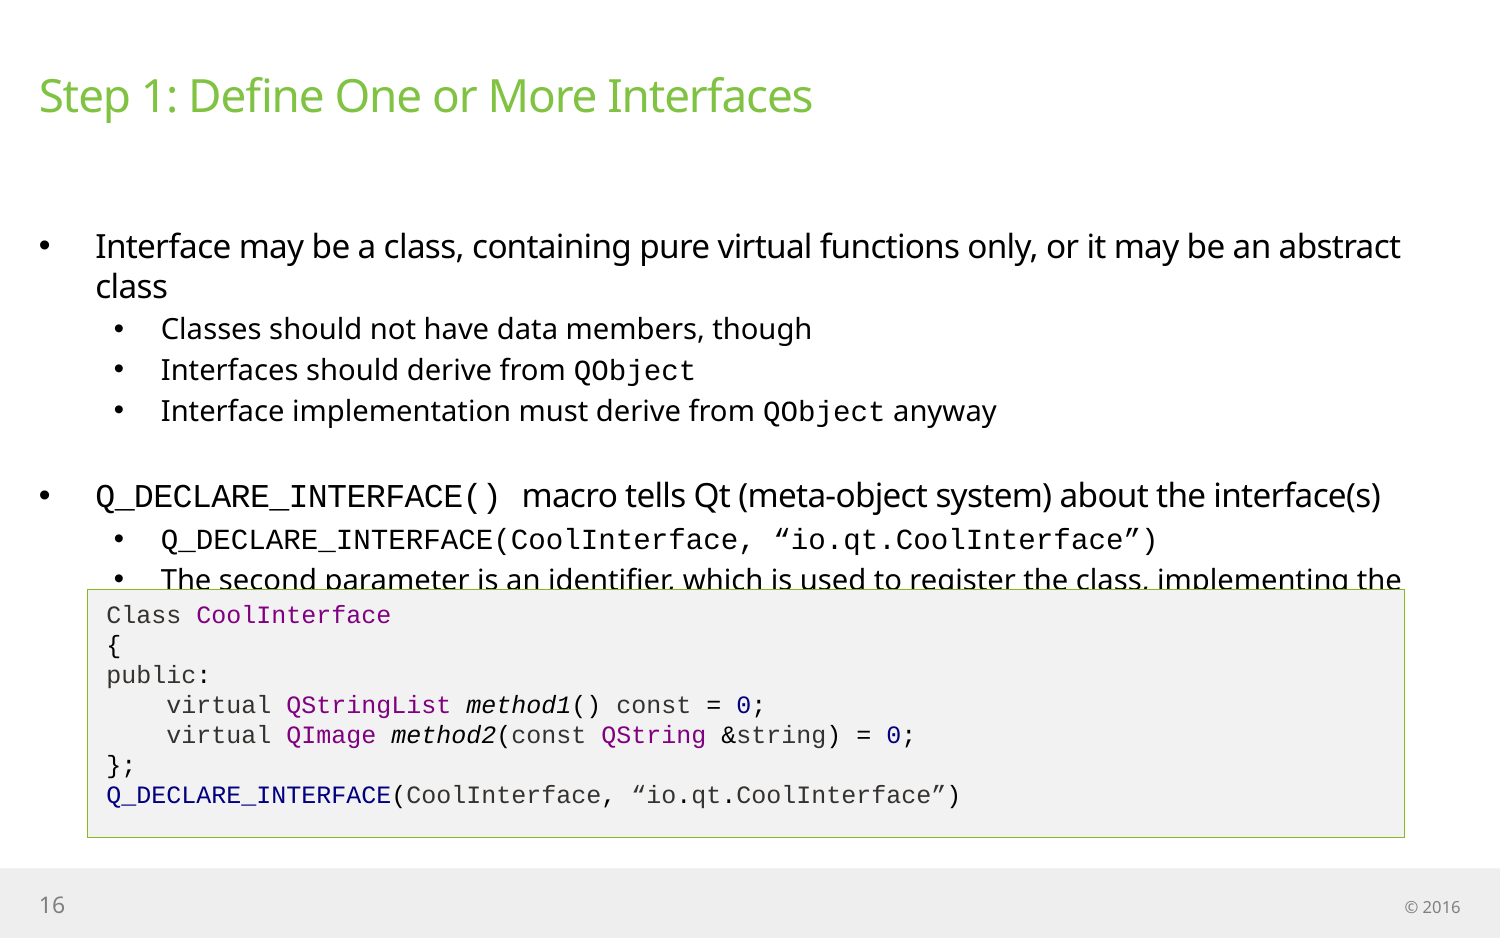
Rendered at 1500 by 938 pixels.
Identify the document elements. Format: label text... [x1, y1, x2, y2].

list Interface may be a class, containing pure virtual functions only, or it may be an abstract class Classes should not have data members, though Interfaces should derive from QObject Interface implementation must derive from QObject anyway Q_DECLARE_INTERFACE() macro tells Qt (meta-object system) about the interface(s) Q_DECLARE_INTERFACE(CoolInterface, “io.qt.CoolInterface”) The second parameter is an identifier, which is used to register the class, implementing the interface [39, 224, 1471, 591]
title Step 1: Define One or More Interfaces [39, 66, 1052, 195]
slide_number 16 [39, 892, 410, 921]
footer © 2016 [1188, 896, 1461, 917]
text_box Class CoolInterface { public: virtual QStringList method1() const = 0; virtual QImage method2(const QString &string) = 0; }; Q_DECLARE_INTERFACE(CoolInterface, “io.qt.CoolInterface”) [87, 589, 1405, 838]
